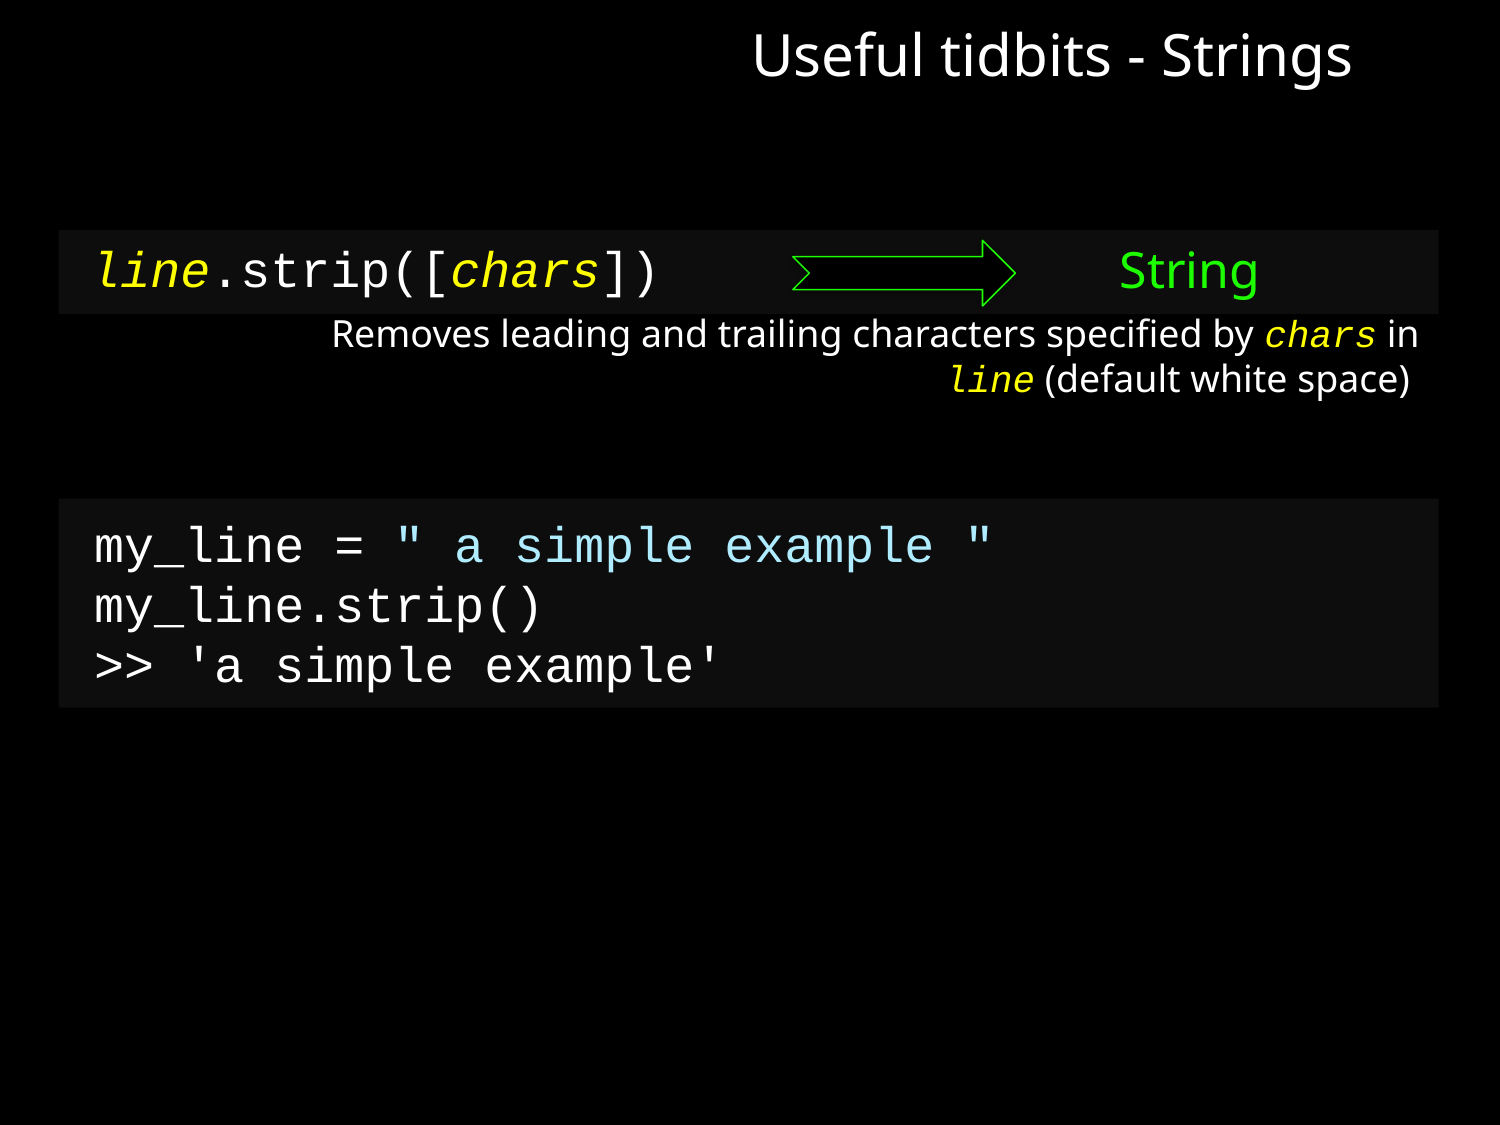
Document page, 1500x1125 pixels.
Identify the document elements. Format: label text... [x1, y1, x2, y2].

text_box Useful tidbits - Strings [735, 10, 1368, 95]
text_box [58, 498, 1439, 708]
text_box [58, 229, 1439, 409]
